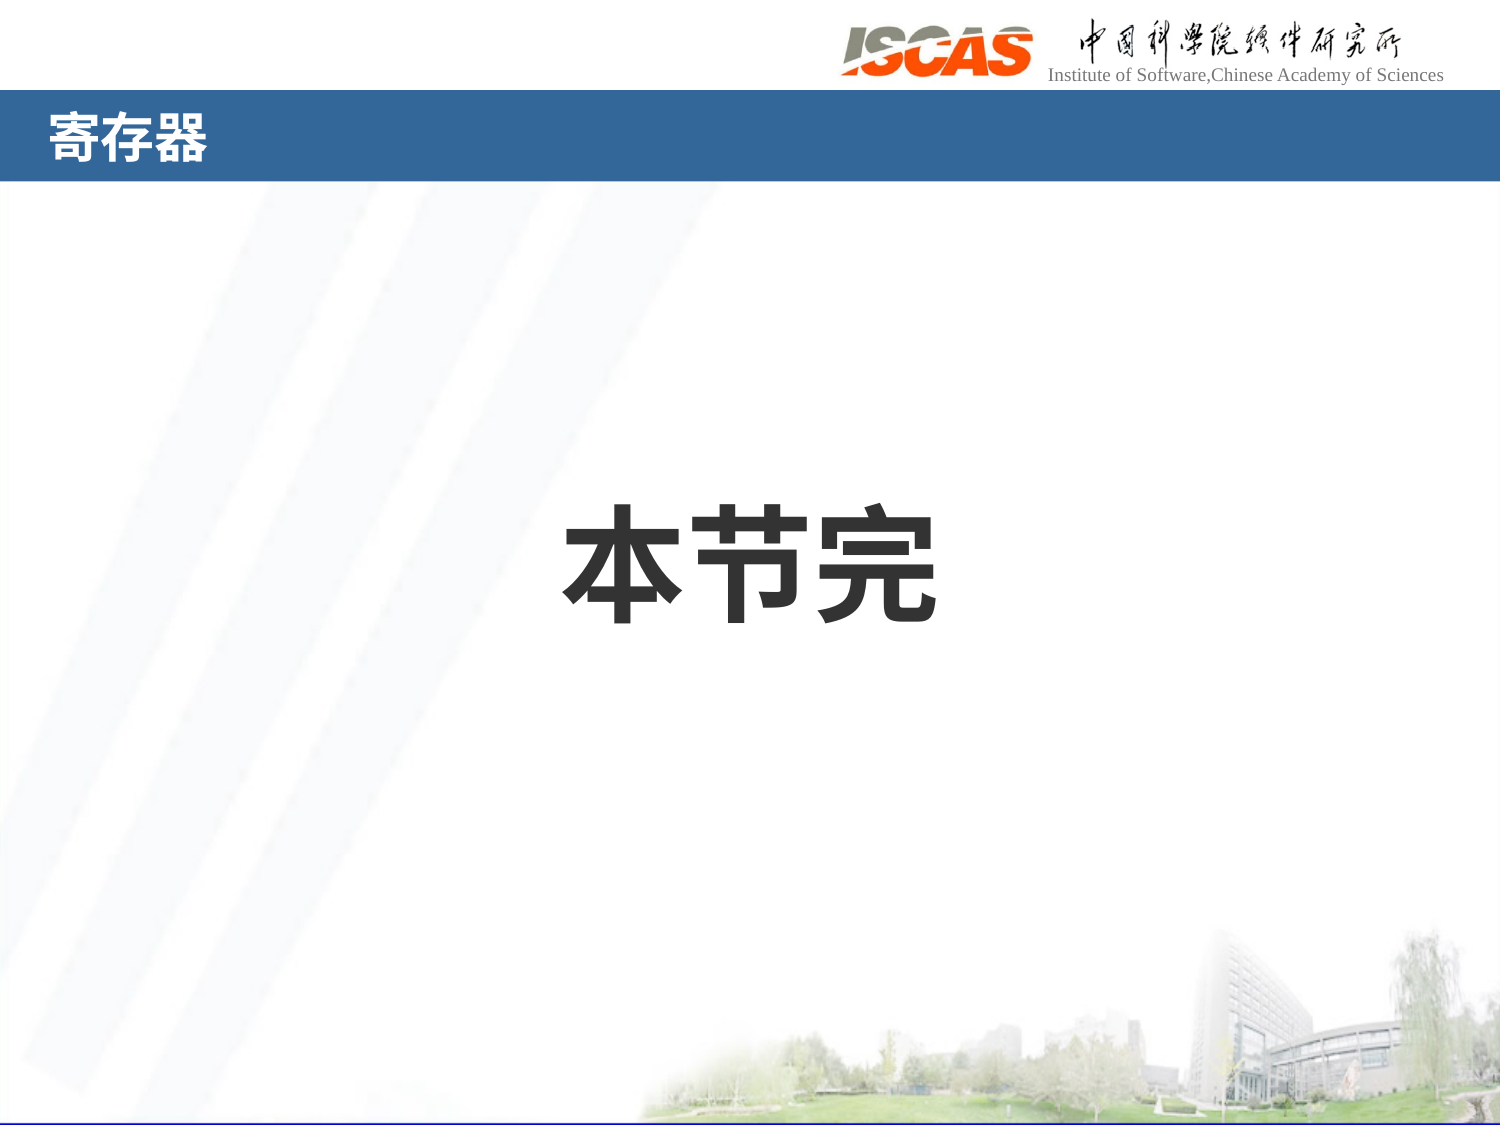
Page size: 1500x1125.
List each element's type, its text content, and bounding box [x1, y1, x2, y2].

picture [1077, 15, 1402, 71]
title 寄存器 [0, 89, 1500, 182]
text_box 本节完 [544, 478, 955, 646]
picture [837, 18, 1045, 87]
picture [0, 182, 1500, 1125]
